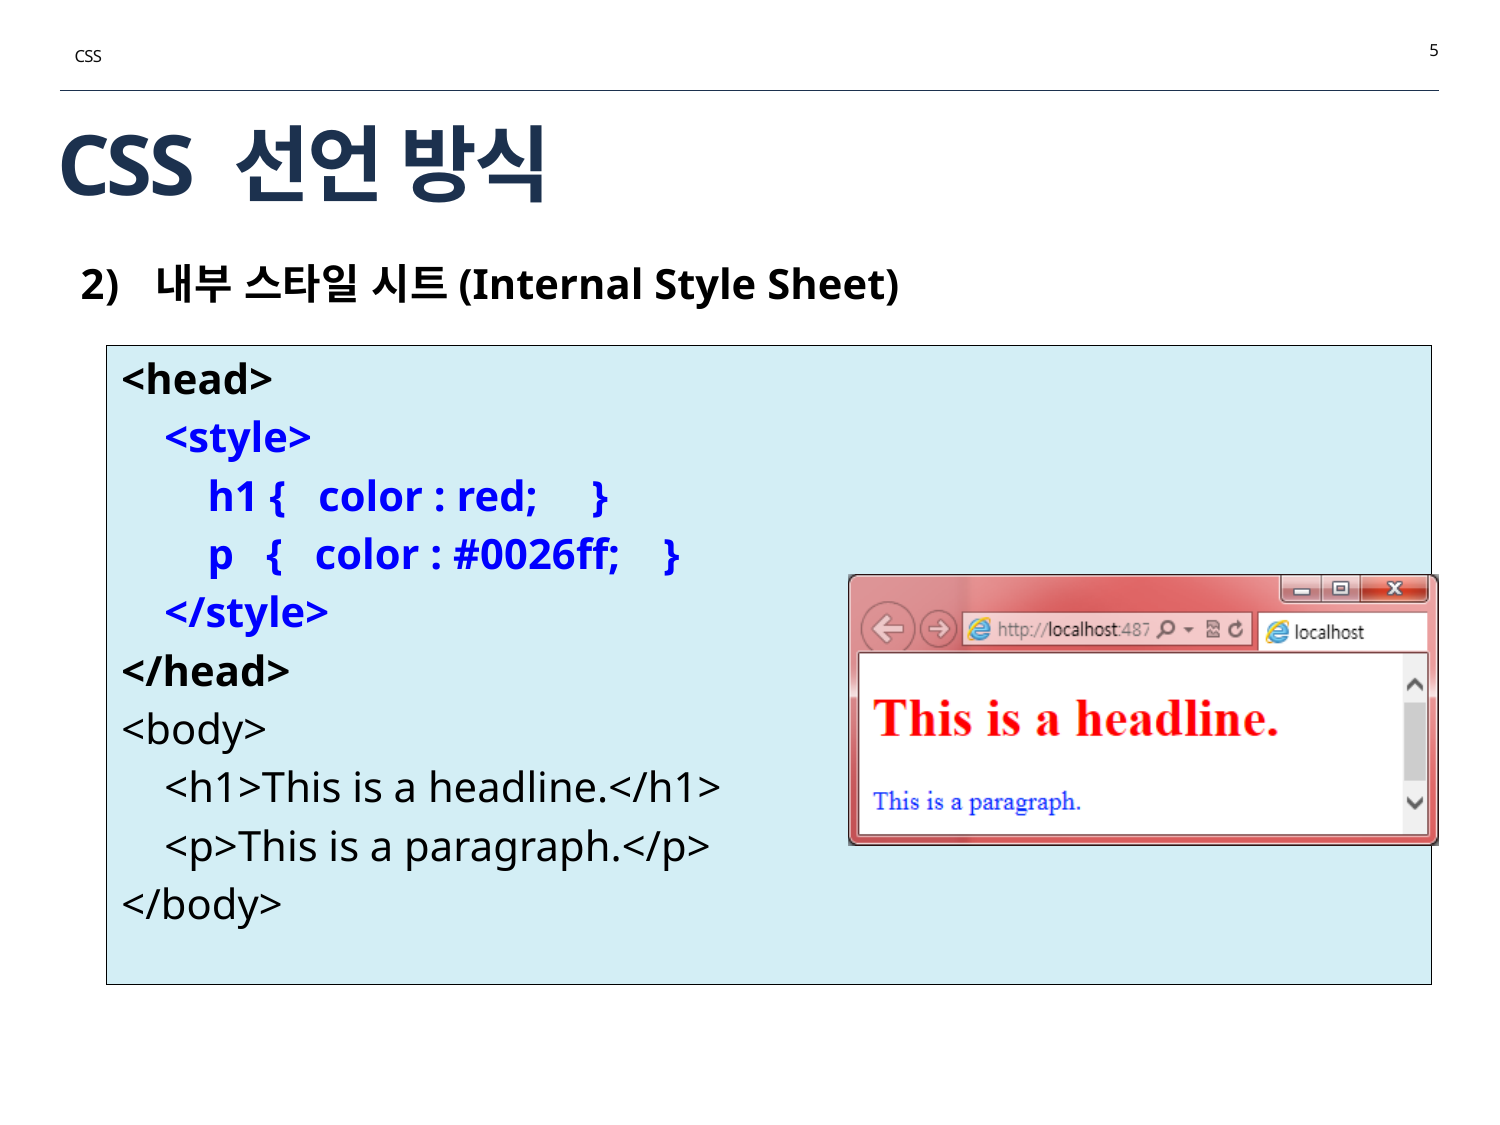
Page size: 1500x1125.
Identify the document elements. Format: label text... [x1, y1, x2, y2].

text_box 5 [1193, 32, 1454, 70]
text_box 내부 스타일 시트(Internal Style Sheet) [59, 250, 1410, 440]
text_box CSS [59, 38, 320, 74]
picture [848, 574, 1440, 846]
text_box <head> <style> h1 { color : red; } p { color : #0026ff; } </style> </head> <body> <h1>This is a headline.</h1> <p>This is a paragraph.</p> </body> [106, 345, 1432, 985]
title CSS 선언 방식 [42, 114, 1432, 211]
